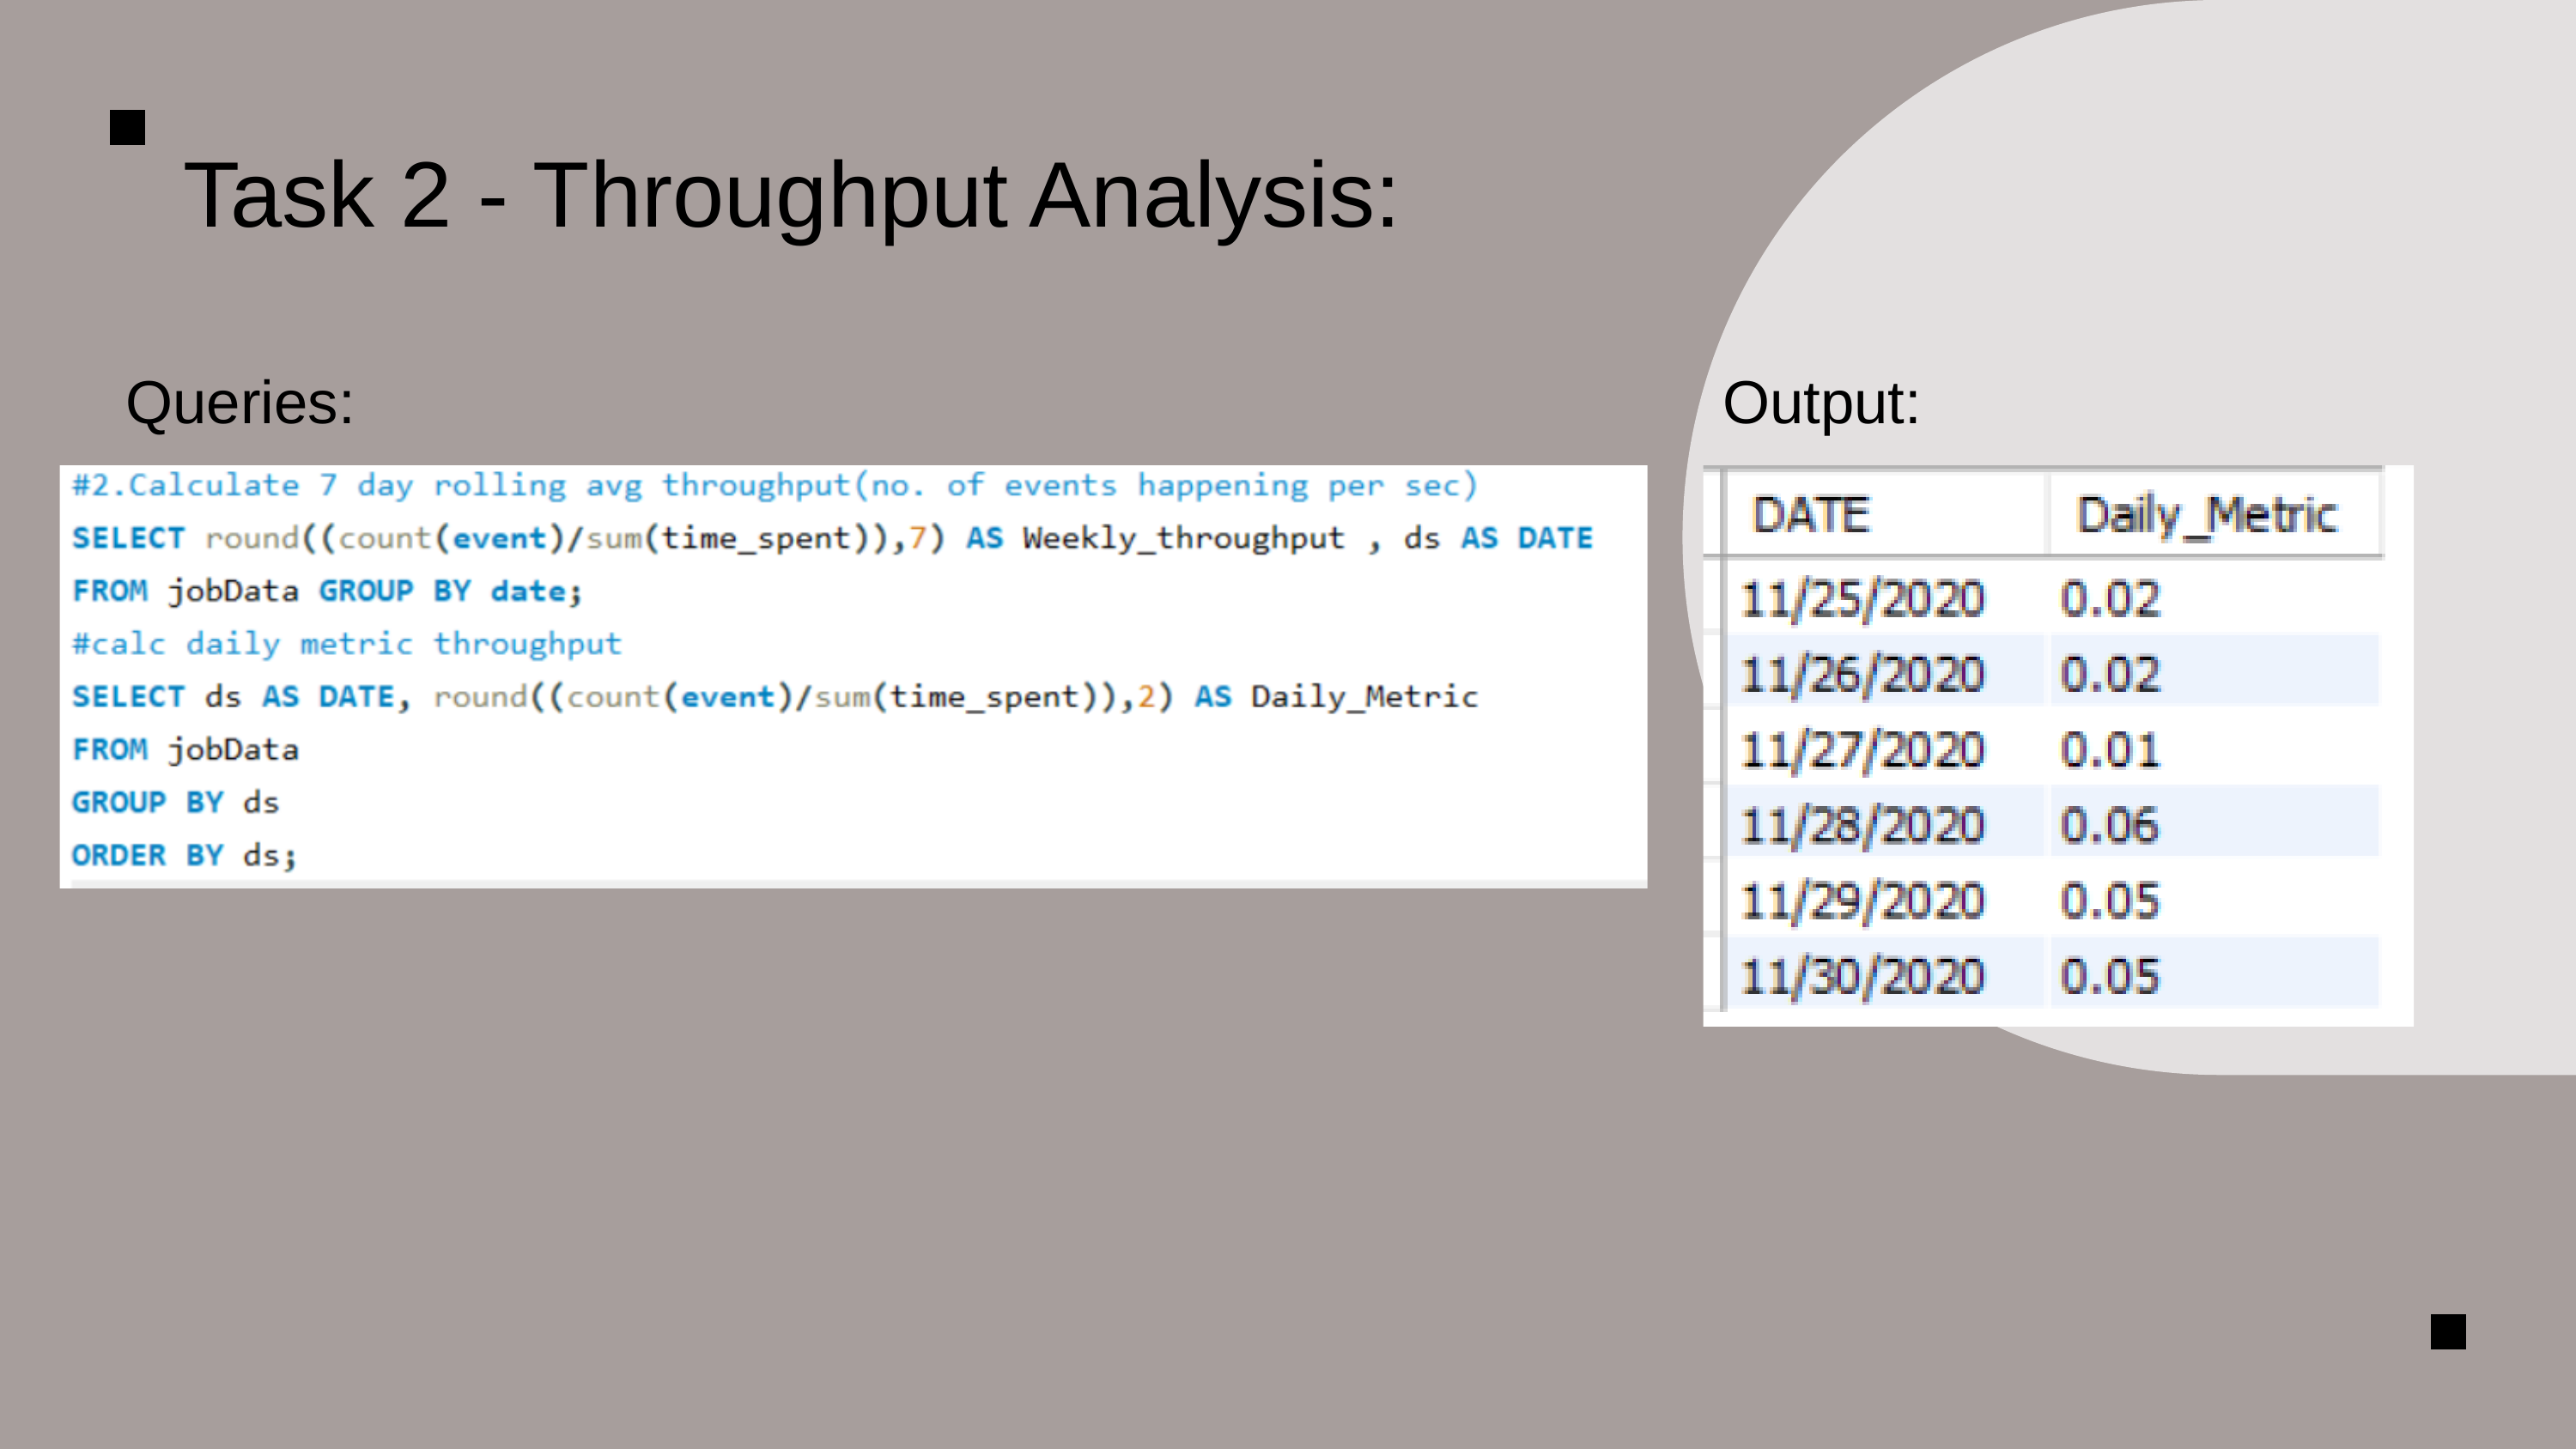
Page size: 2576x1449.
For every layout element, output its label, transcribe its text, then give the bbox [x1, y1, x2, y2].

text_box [2430, 1312, 2467, 1350]
text_box Task 2 - Throughput Analysis: [132, 89, 1454, 246]
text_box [1682, 0, 2576, 1076]
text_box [109, 107, 145, 145]
text_box Queries: [119, 333, 362, 436]
text_box [59, 465, 1648, 888]
